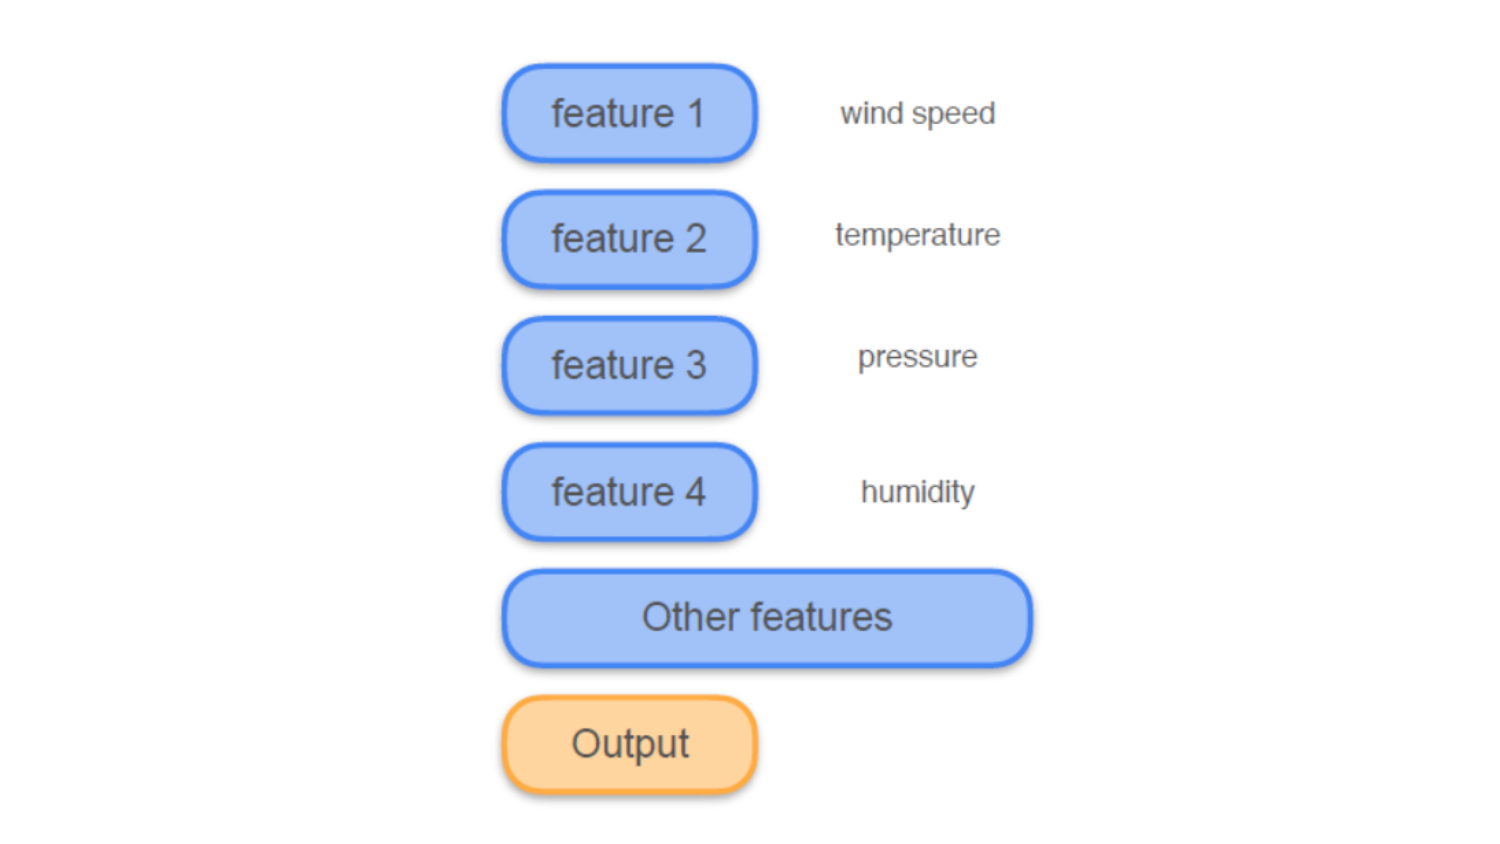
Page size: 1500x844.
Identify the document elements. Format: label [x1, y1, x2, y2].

picture [392, 24, 1108, 819]
